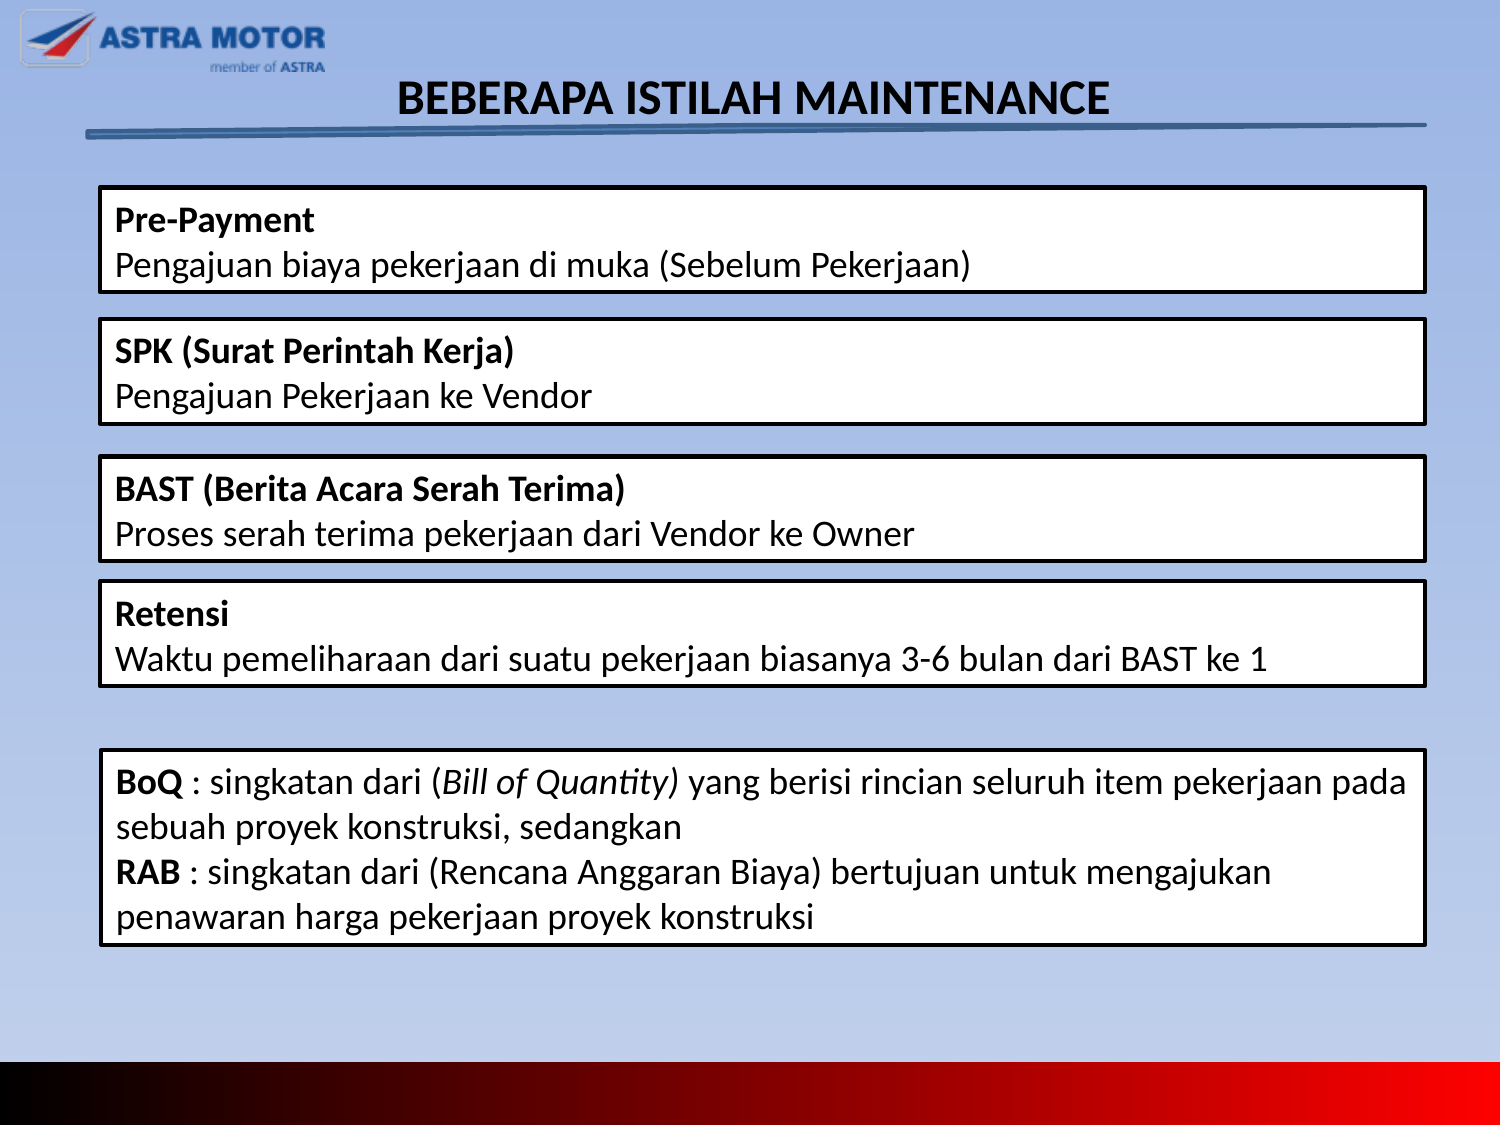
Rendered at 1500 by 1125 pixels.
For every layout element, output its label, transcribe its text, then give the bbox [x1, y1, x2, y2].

picture [20, 9, 326, 73]
text_box Retensi Waktu pemeliharaan dari suatu pekerjaan biasanya 3-6 bulan dari BAST ke 1 [98, 579, 1427, 688]
text_box BoQ : singkatan dari (Bill of Quantity) yang berisi rincian seluruh item pekerjaan pada sebuah proyek konstruksi, sedangkan RAB : singkatan dari (Rencana Anggaran Biaya) bertujuan untuk mengajukan penawaran harga pekerjaan proyek konstruksi [99, 748, 1427, 947]
text_box BEBERAPA ISTILAH MAINTENANCE [82, 37, 1425, 153]
text_box BAST (Berita Acara Serah Terima) Proses serah terima pekerjaan dari Vendor ke Owner [98, 454, 1427, 563]
text_box SPK (Surat Perintah Kerja) Pengajuan Pekerjaan ke Vendor [98, 317, 1427, 426]
text_box [85, 122, 1428, 140]
text_box Pre-Payment Pengajuan biaya pekerjaan di muka (Sebelum Pekerjaan) [98, 185, 1427, 294]
text_box [0, 1062, 1500, 1125]
